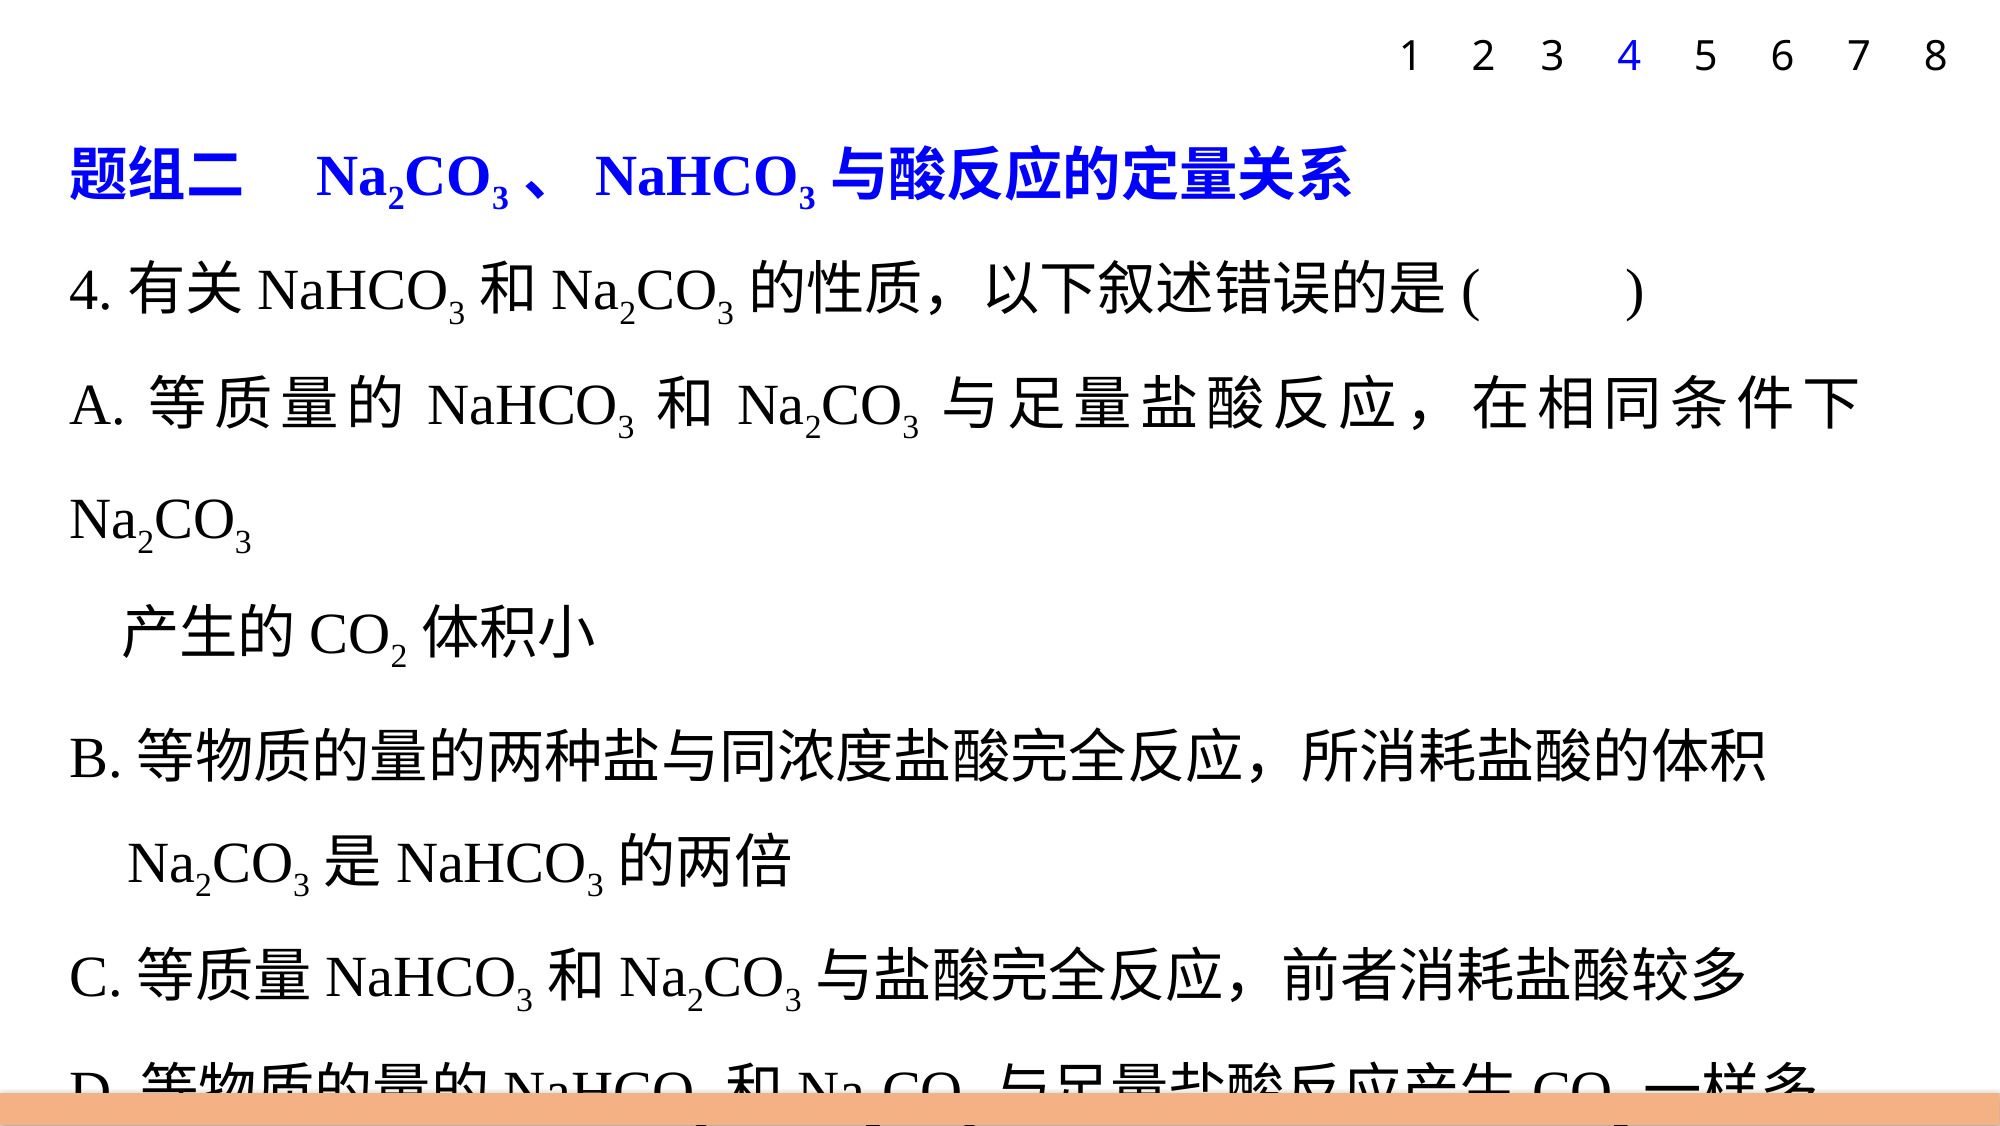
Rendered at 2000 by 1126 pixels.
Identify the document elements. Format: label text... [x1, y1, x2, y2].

text_box 8 [1902, 6, 1968, 101]
text_box 题组二 Na2CO3、NaHCO3与酸反应的定量关系 4.有关NaHCO3和Na2CO3的性质，以下叙述错误的是( ) A.等质量的NaHCO3和Na2CO3与足量盐酸反应，在相同条件下Na2CO3 产生的CO2体积小 B.等物质的量的两种盐与同浓度盐酸完全反应，所消耗盐酸的体积 Na2CO3是NaHCO3的两倍 C.等质量NaHCO3和Na2CO3与盐酸完全反应，前者消耗盐酸较多 D.等物质的量的NaHCO3和Na2CO3与足量盐酸反应产生CO2一样多 [54, 94, 1890, 1091]
text_box 1 [1377, 6, 1443, 101]
text_box [0, 1092, 2000, 1126]
text_box 5 [1672, 6, 1738, 101]
text_box 2 [1454, 6, 1516, 101]
text_box 7 [1826, 6, 1892, 101]
text_box 6 [1749, 6, 1815, 101]
text_box 4 [1596, 6, 1662, 101]
text_box 3 [1527, 6, 1585, 101]
